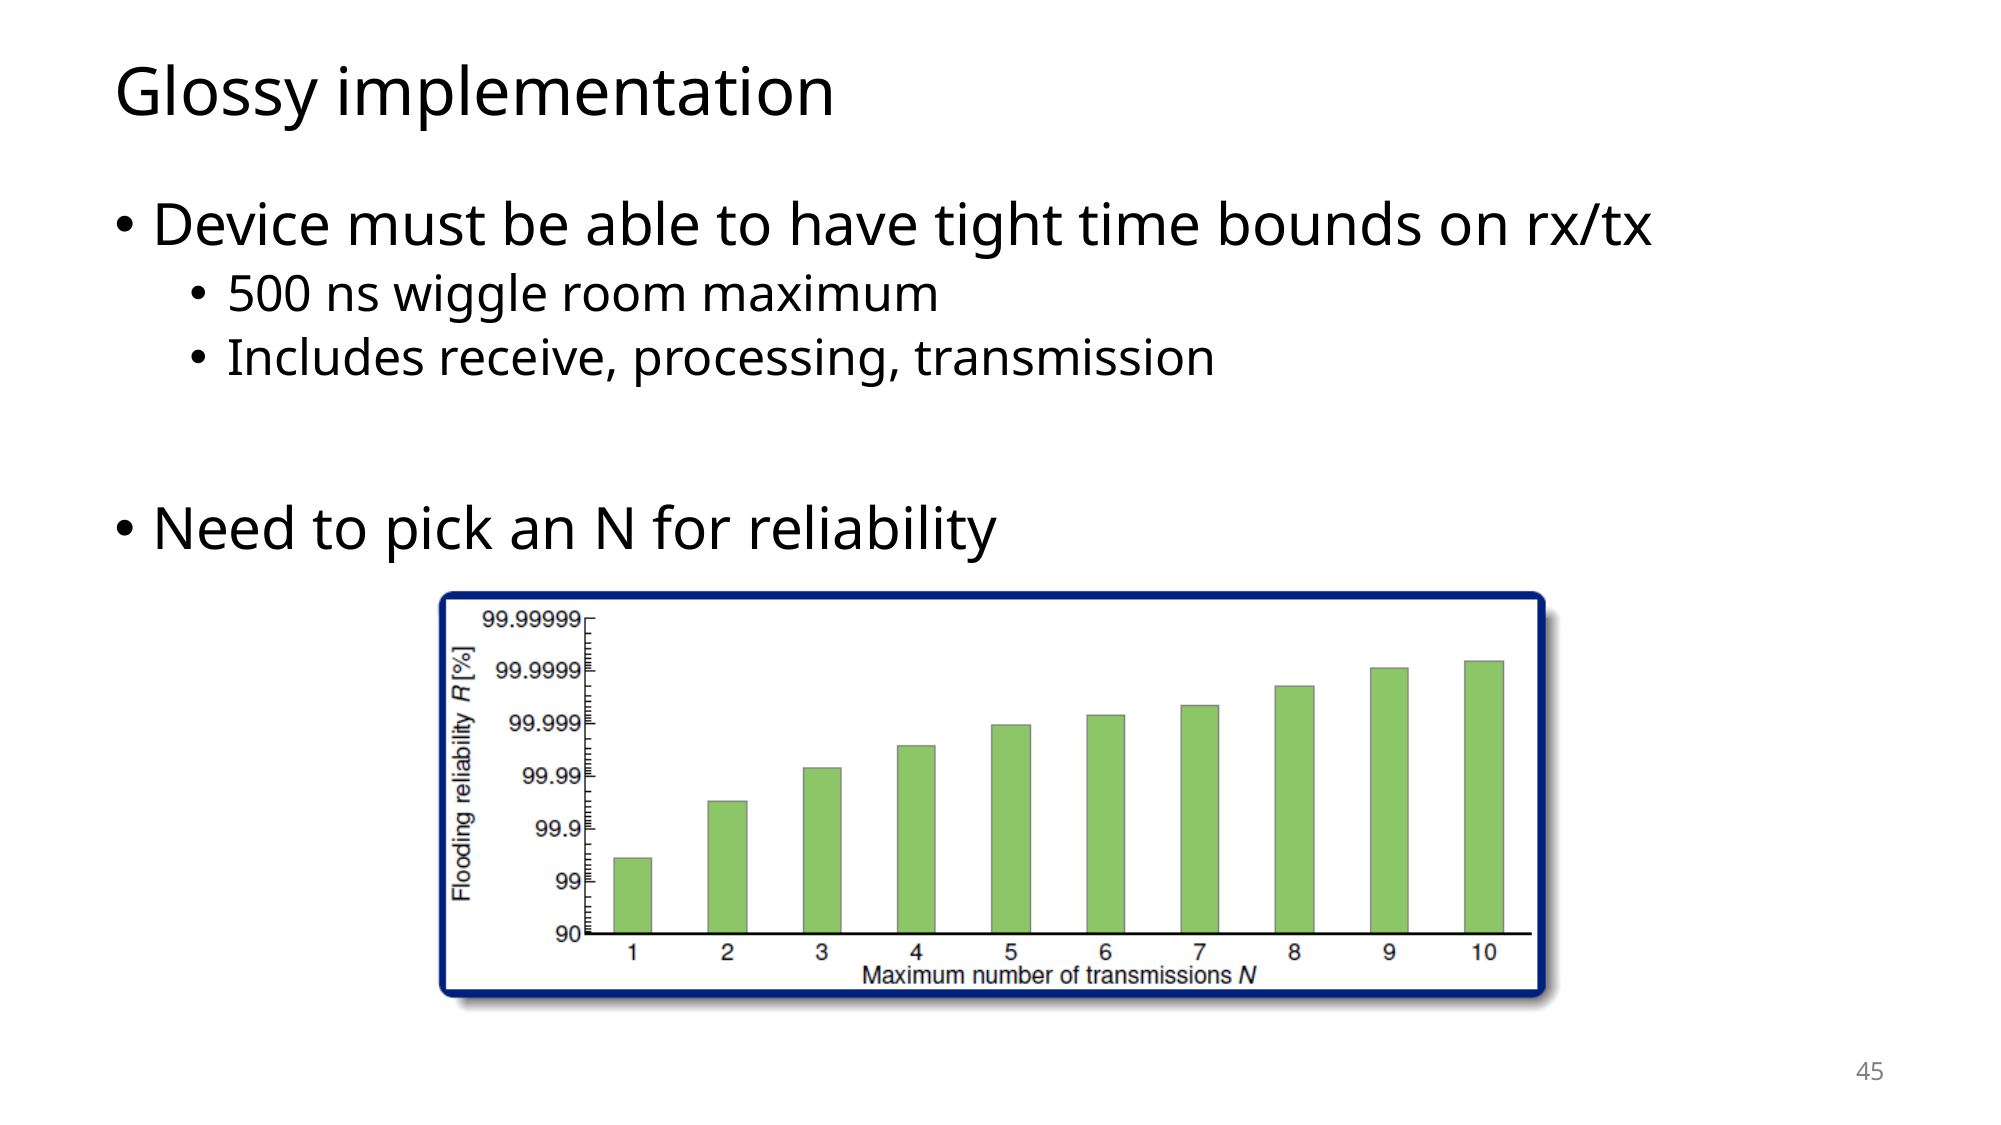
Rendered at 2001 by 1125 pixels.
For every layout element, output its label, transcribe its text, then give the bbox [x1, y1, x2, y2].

picture [431, 583, 1568, 1013]
slide_number 45 [1749, 1042, 1900, 1103]
list Device must be able to have tight time bounds on rx/tx 500 ns wiggle room maximum Includes receive, processing, transmission Need to pick an N for reliability [99, 187, 1900, 1013]
title Glossy implementation [99, 37, 1900, 150]
